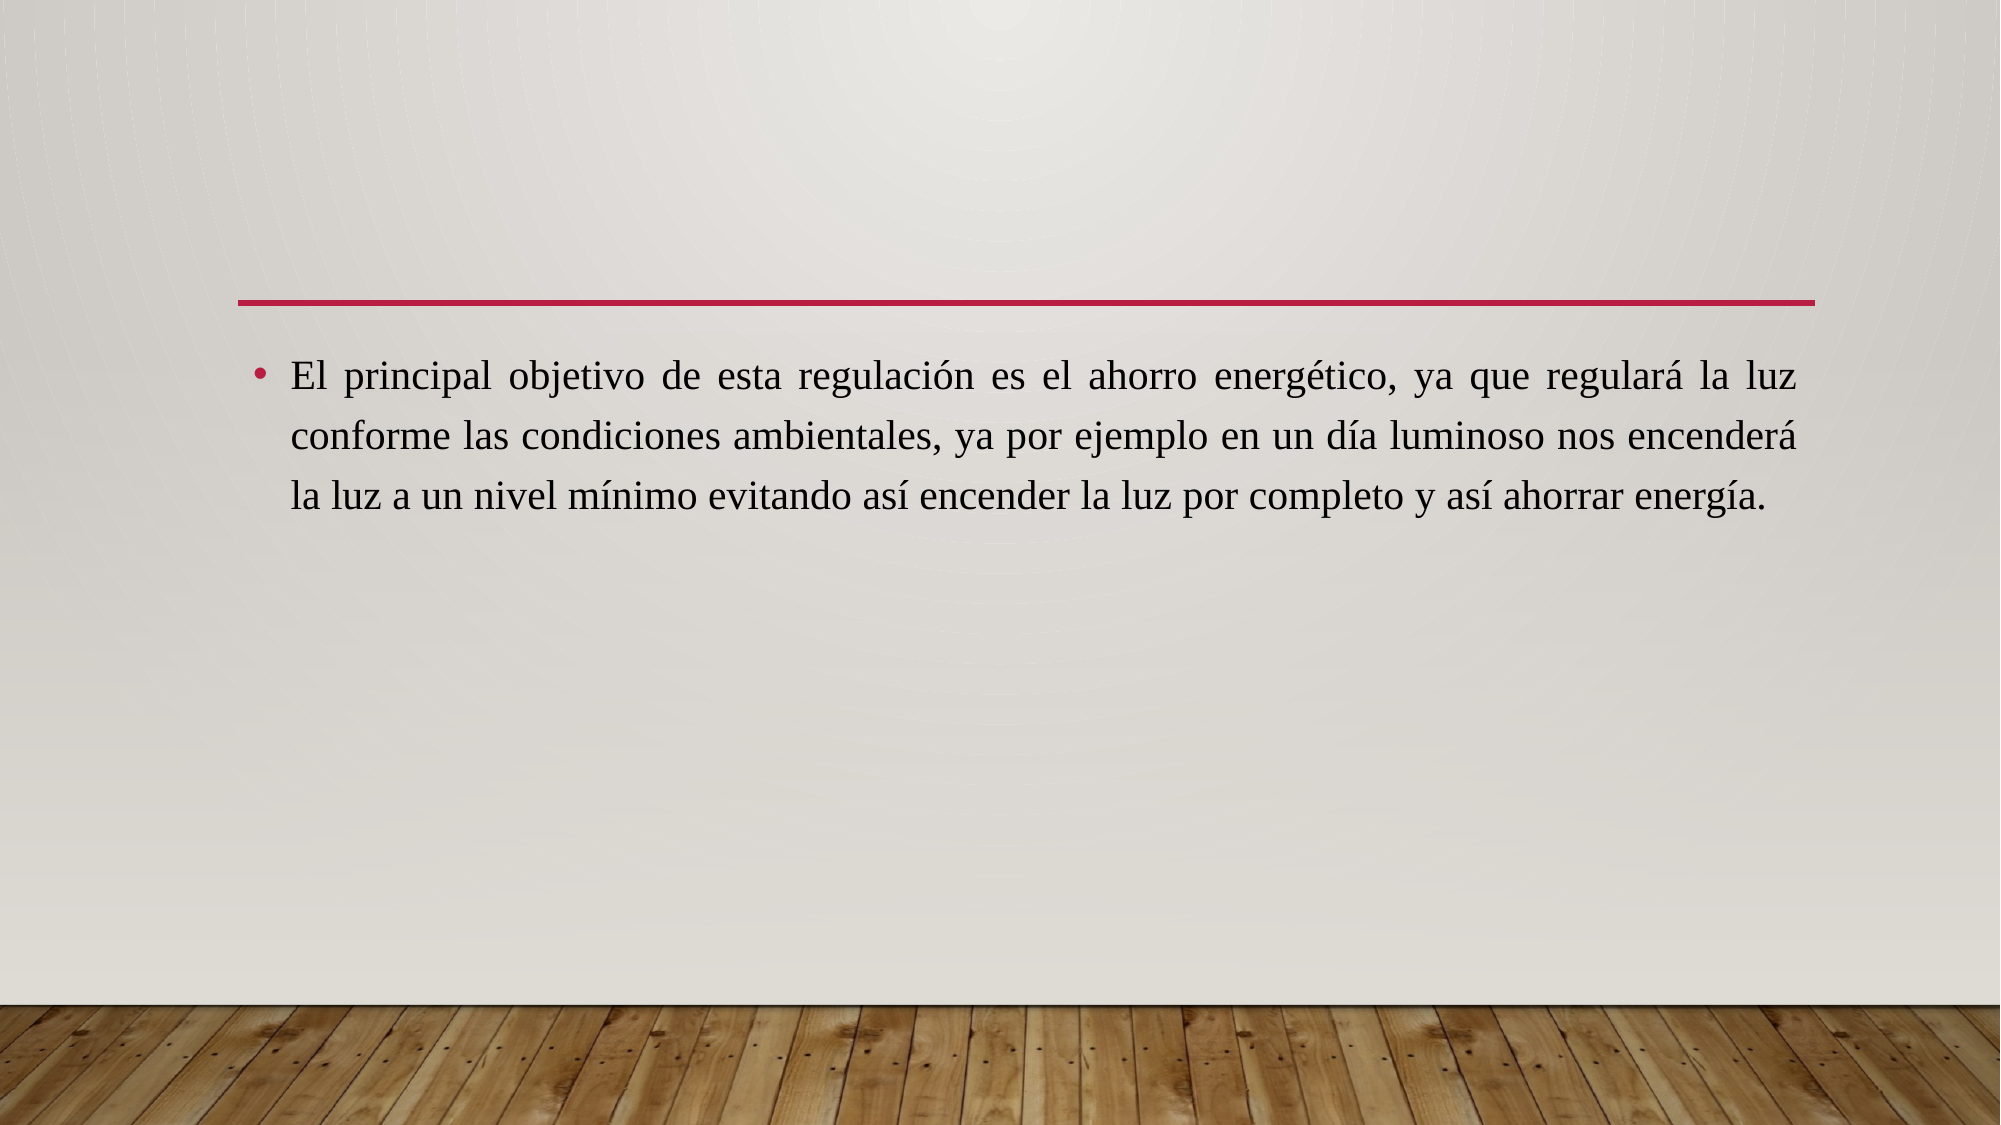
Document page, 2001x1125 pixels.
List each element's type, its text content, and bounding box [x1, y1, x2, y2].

list El principal objetivo de esta regulación es el ahorro energético, ya que regulará la luz conforme las condiciones ambientales, ya por ejemplo en un día luminoso nos encenderá la luz a un nivel mínimo evitando así encender la luz por completo y así ahorrar energía. [238, 330, 1814, 897]
picture [0, 1005, 2000, 1125]
